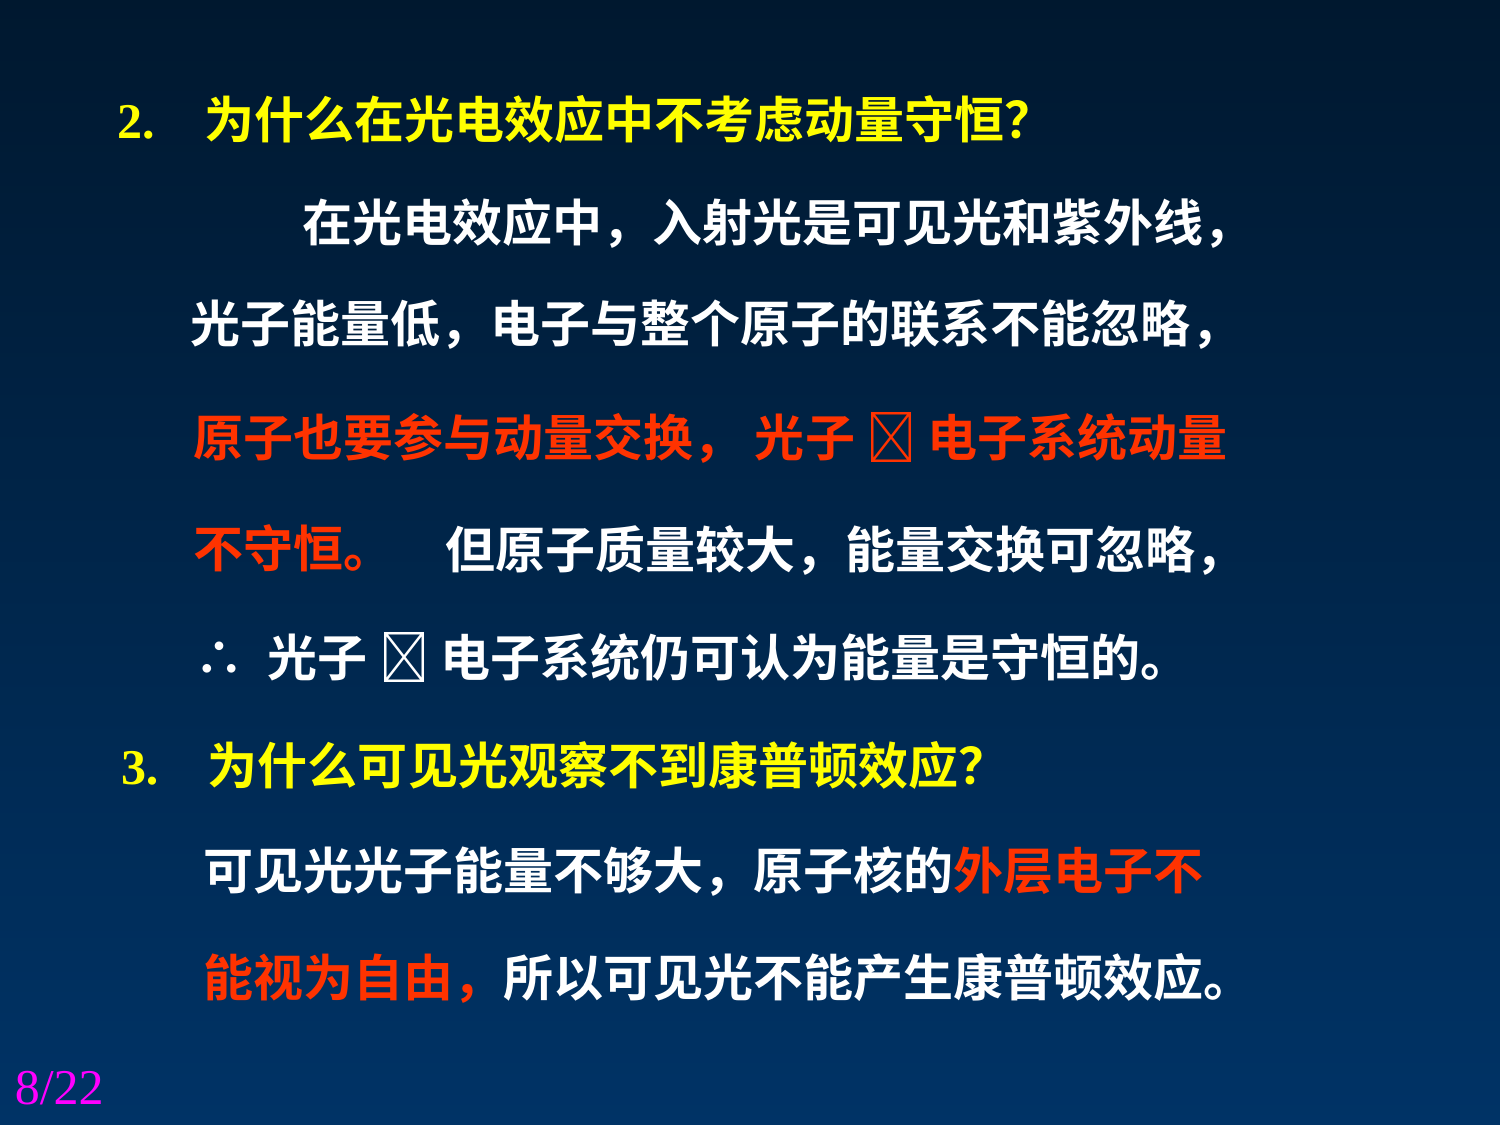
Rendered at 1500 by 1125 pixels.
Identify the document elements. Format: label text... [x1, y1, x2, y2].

text_box 能视为自由，所以可见光不能产生康普顿效应。 [188, 939, 1383, 1014]
text_box /22 [0, 1046, 350, 1125]
text_box 原子也要参与动量交换， 光子  电子系统动量 [178, 399, 1374, 474]
text_box 不守恒。 [178, 509, 666, 585]
text_box 光子能量低，电子与整个原子的联系不能忽略， [175, 285, 1327, 360]
text_box ∴ 光子  电子系统仍可认为能量是守恒的。 [179, 607, 1351, 695]
text_box 可见光光子能量不够大，原子核的外层电子不 [120, 831, 1339, 907]
text_box 3. 为什么可见光观察不到康普顿效应？ [106, 715, 1454, 802]
text_box 2. 为什么在光电效应中不考虑动量守恒？ [102, 80, 1387, 156]
text_box 但原子质量较大，能量交换可忽略， [430, 511, 1339, 586]
text_box 在光电效应中，入射光是可见光和紫外线， [287, 184, 1433, 260]
